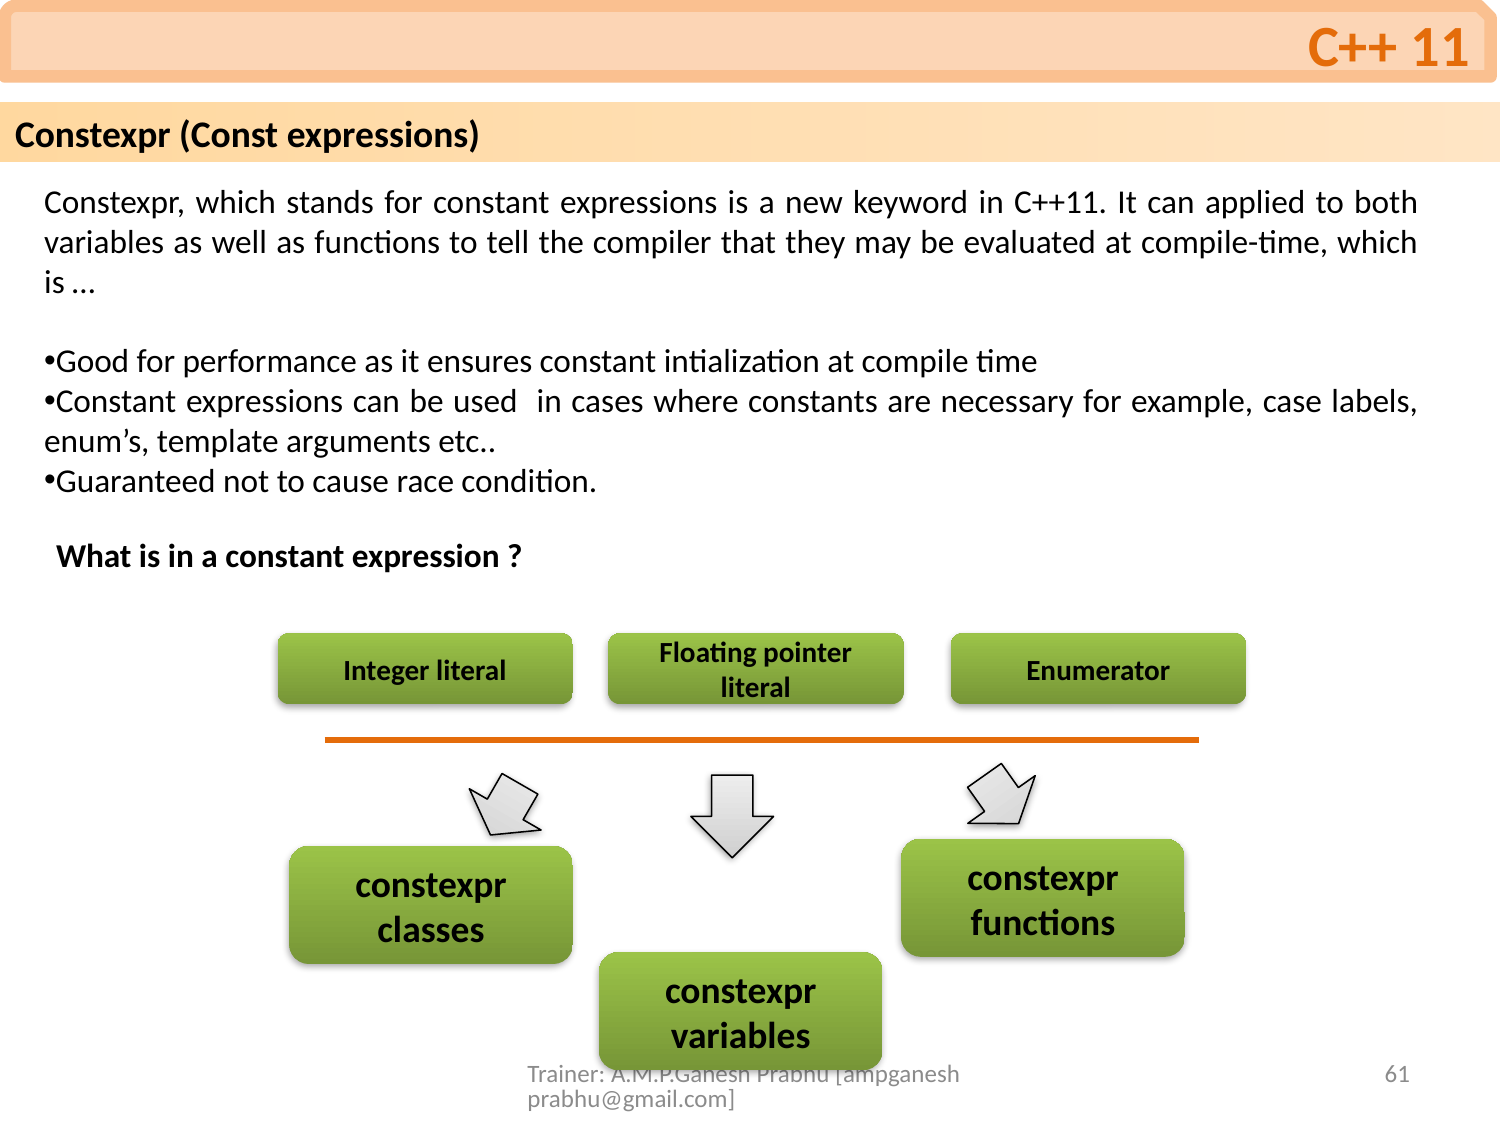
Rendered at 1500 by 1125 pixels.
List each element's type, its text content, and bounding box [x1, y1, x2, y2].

slide_number 61 [1074, 1078, 1425, 1103]
footer Trainer: A.M.P.Ganesh Prabhu [ampganeshprabhu@gmail.com] [512, 1078, 988, 1103]
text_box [0, 5, 1500, 1071]
